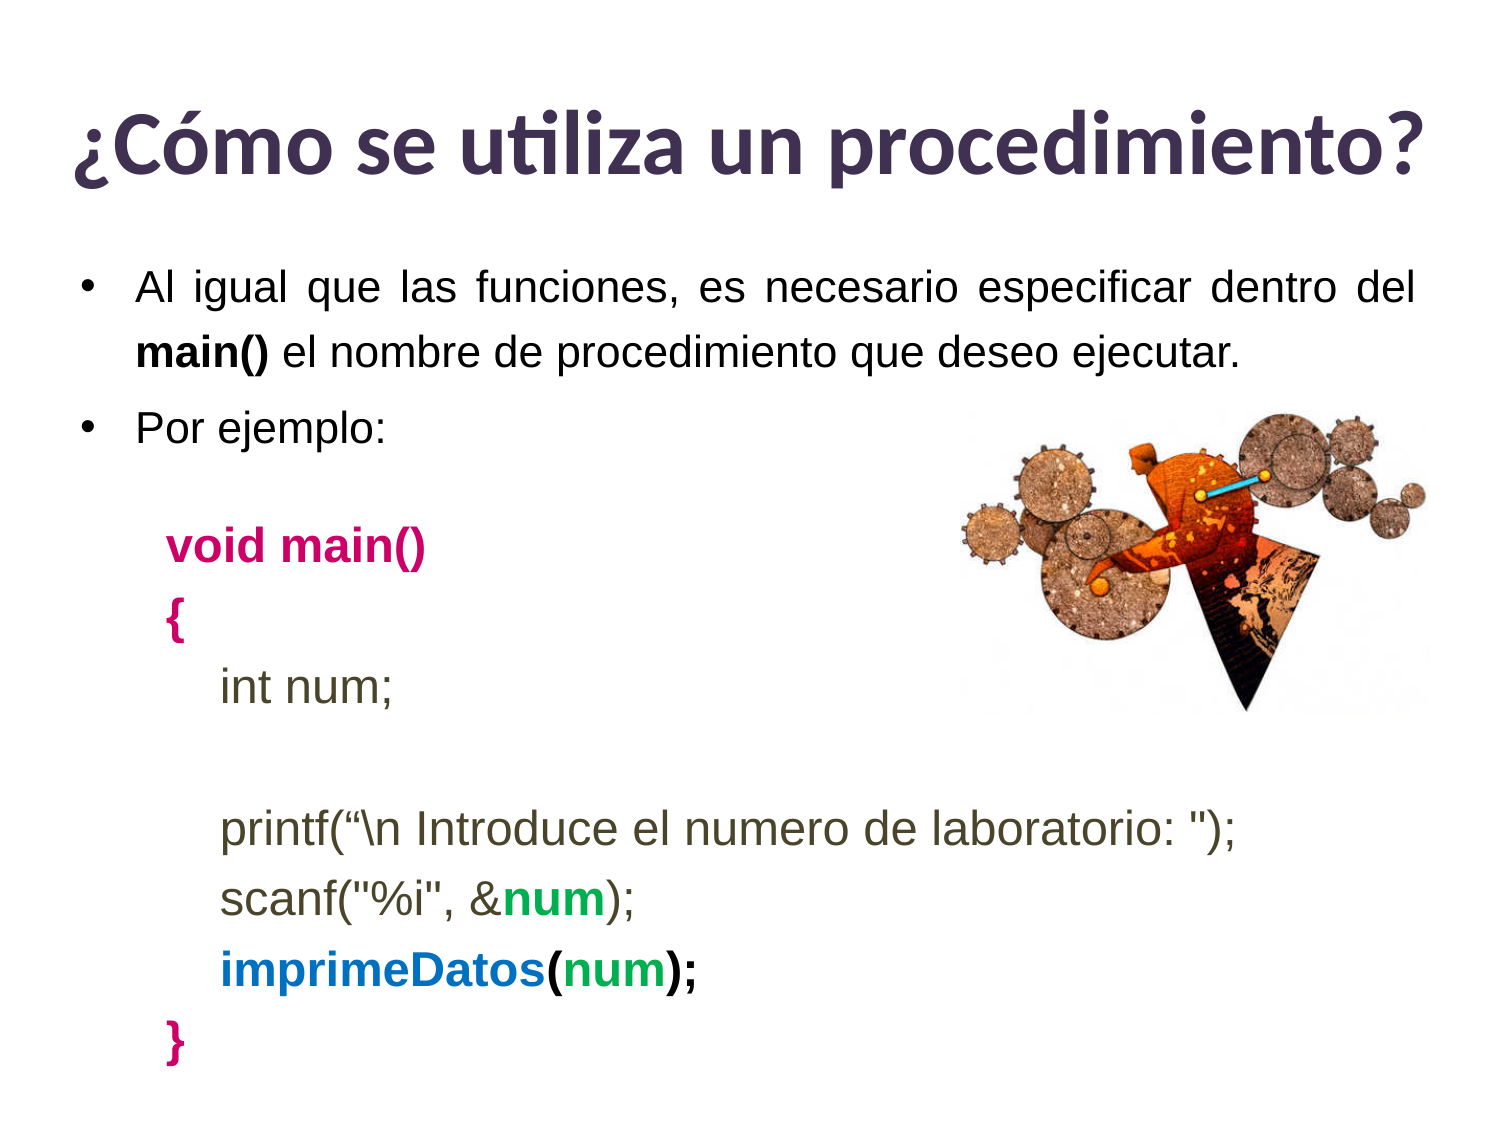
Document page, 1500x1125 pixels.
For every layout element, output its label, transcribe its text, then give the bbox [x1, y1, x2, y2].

list Al igual que las funciones, es necesario especificar dentro del main() el nombre de procedimiento que deseo ejecutar. Por ejemplo: void main() { int num; printf(“\n Introduce el numero de laboratorio: "); scanf("%i", &num); imprimeDatos(num); } [65, 239, 1435, 1078]
picture [960, 410, 1431, 715]
title ¿Cómo se utiliza un procedimiento? [0, 32, 1500, 244]
